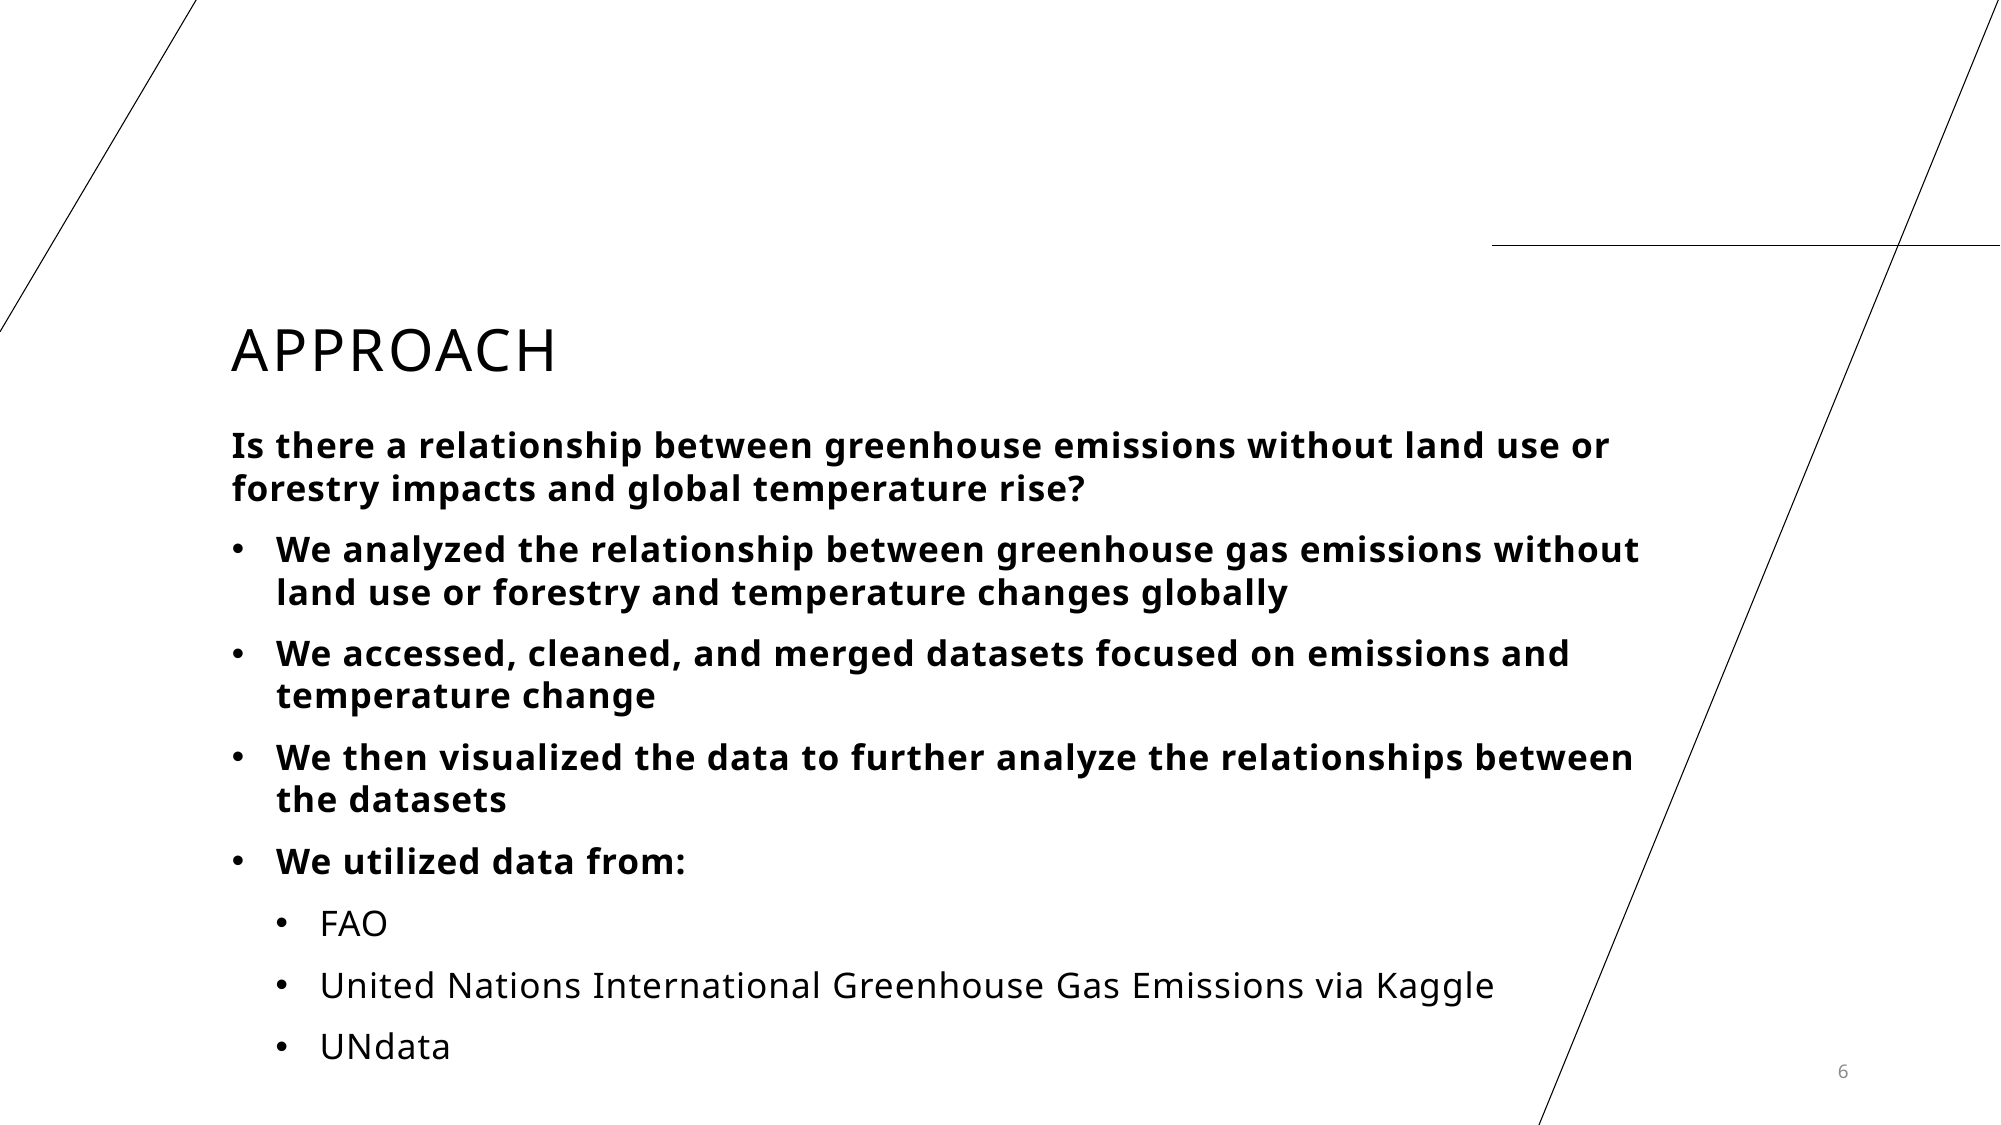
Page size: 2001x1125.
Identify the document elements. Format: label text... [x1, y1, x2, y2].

list Is there a relationship between greenhouse emissions without land use or forestry impacts and global temperature rise? We analyzed the relationship between greenhouse gas emissions without land use or forestry and temperature changes globally We accessed, cleaned, and merged datasets focused on emissions and temperature change We then visualized the data to further analyze the relationships between the datasets We utilized data from: FAO United Nations International Greenhouse Gas Emissions via Kaggle UNdata [216, 416, 1690, 1081]
slide_number 6 [1701, 1042, 1864, 1103]
title Approach [216, 43, 1413, 392]
